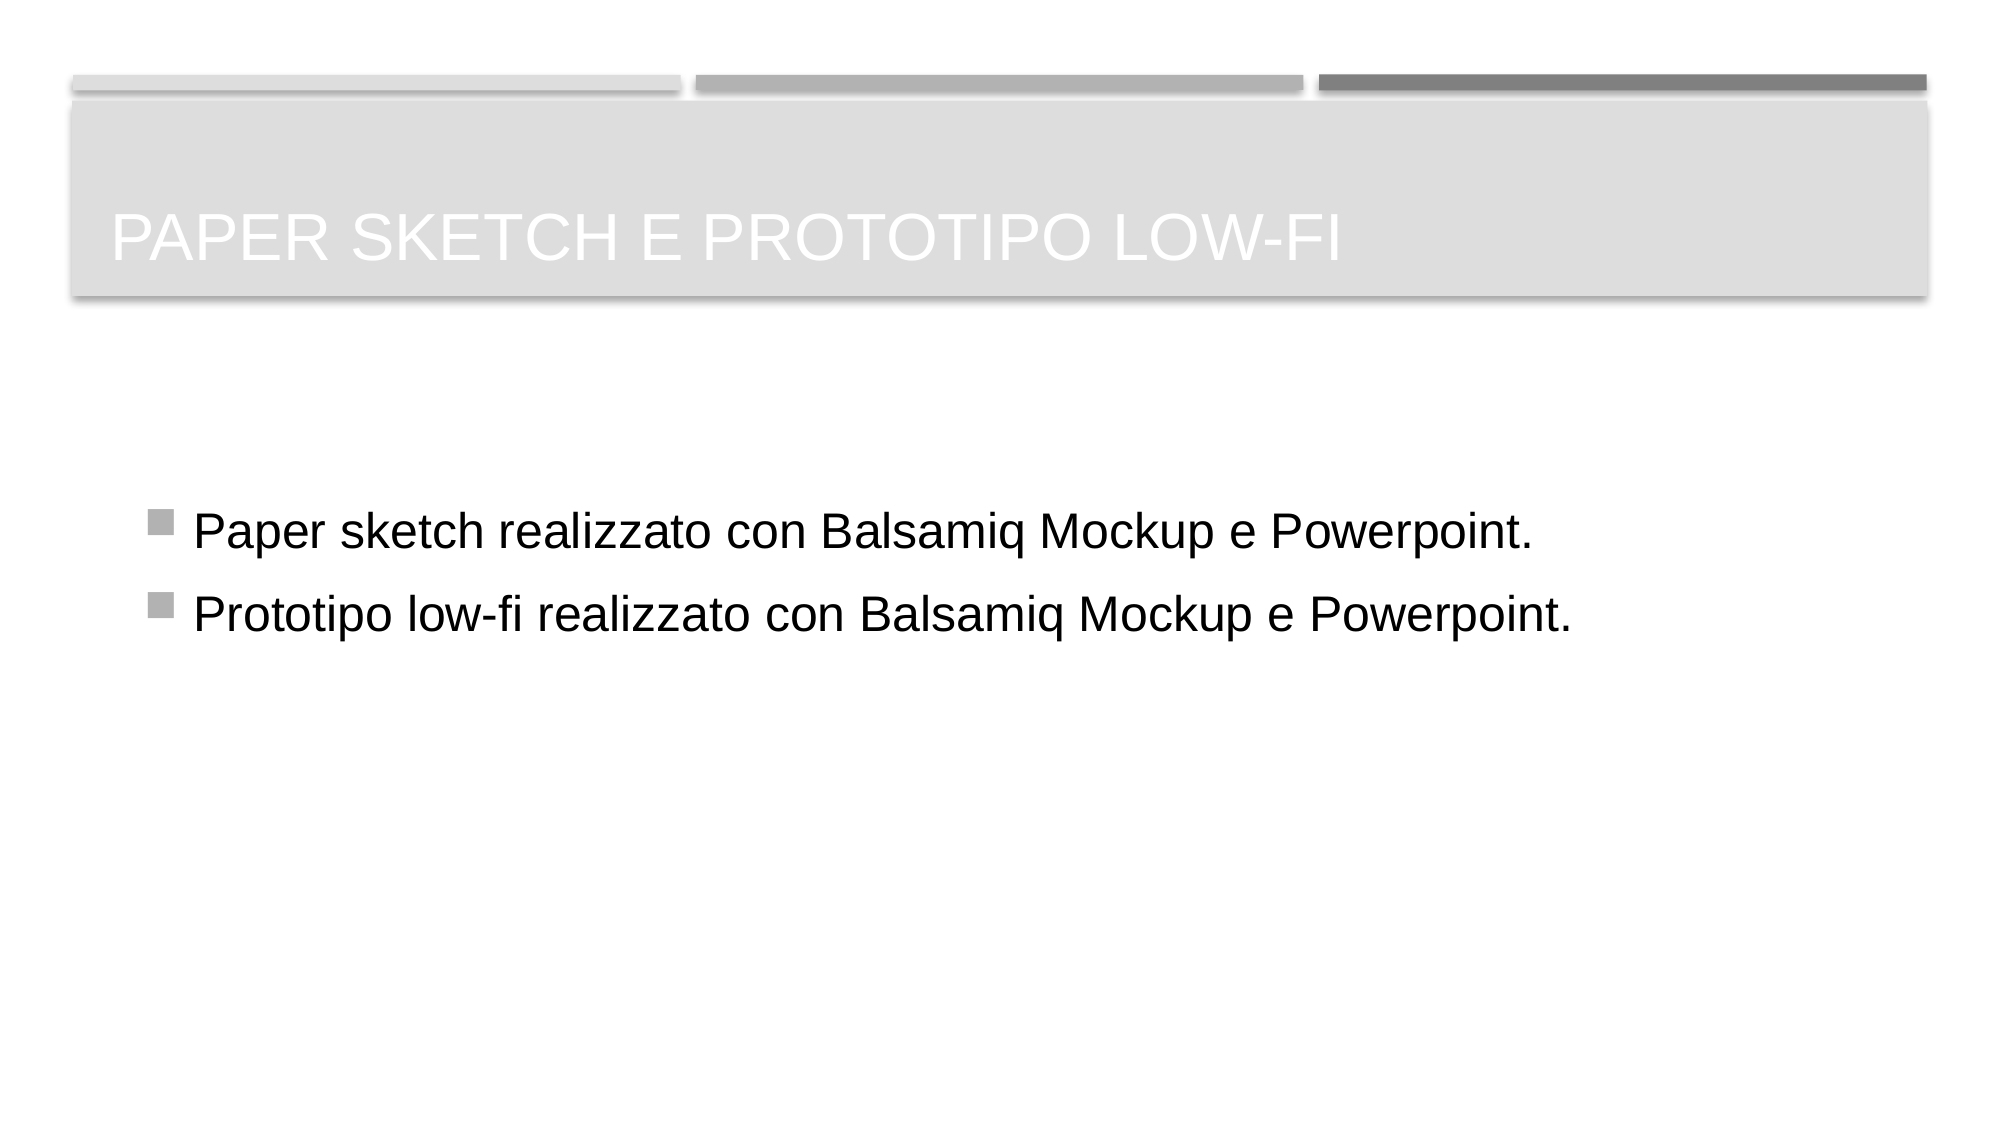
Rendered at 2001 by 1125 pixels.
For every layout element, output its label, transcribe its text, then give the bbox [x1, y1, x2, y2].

title Paper sketch e prototipo low-fi [95, 115, 1905, 282]
list Paper sketch realizzato con Balsamiq Mockup e Powerpoint. Prototipo low-fi realizzato con Balsamiq Mockup e Powerpoint. [128, 400, 1938, 740]
